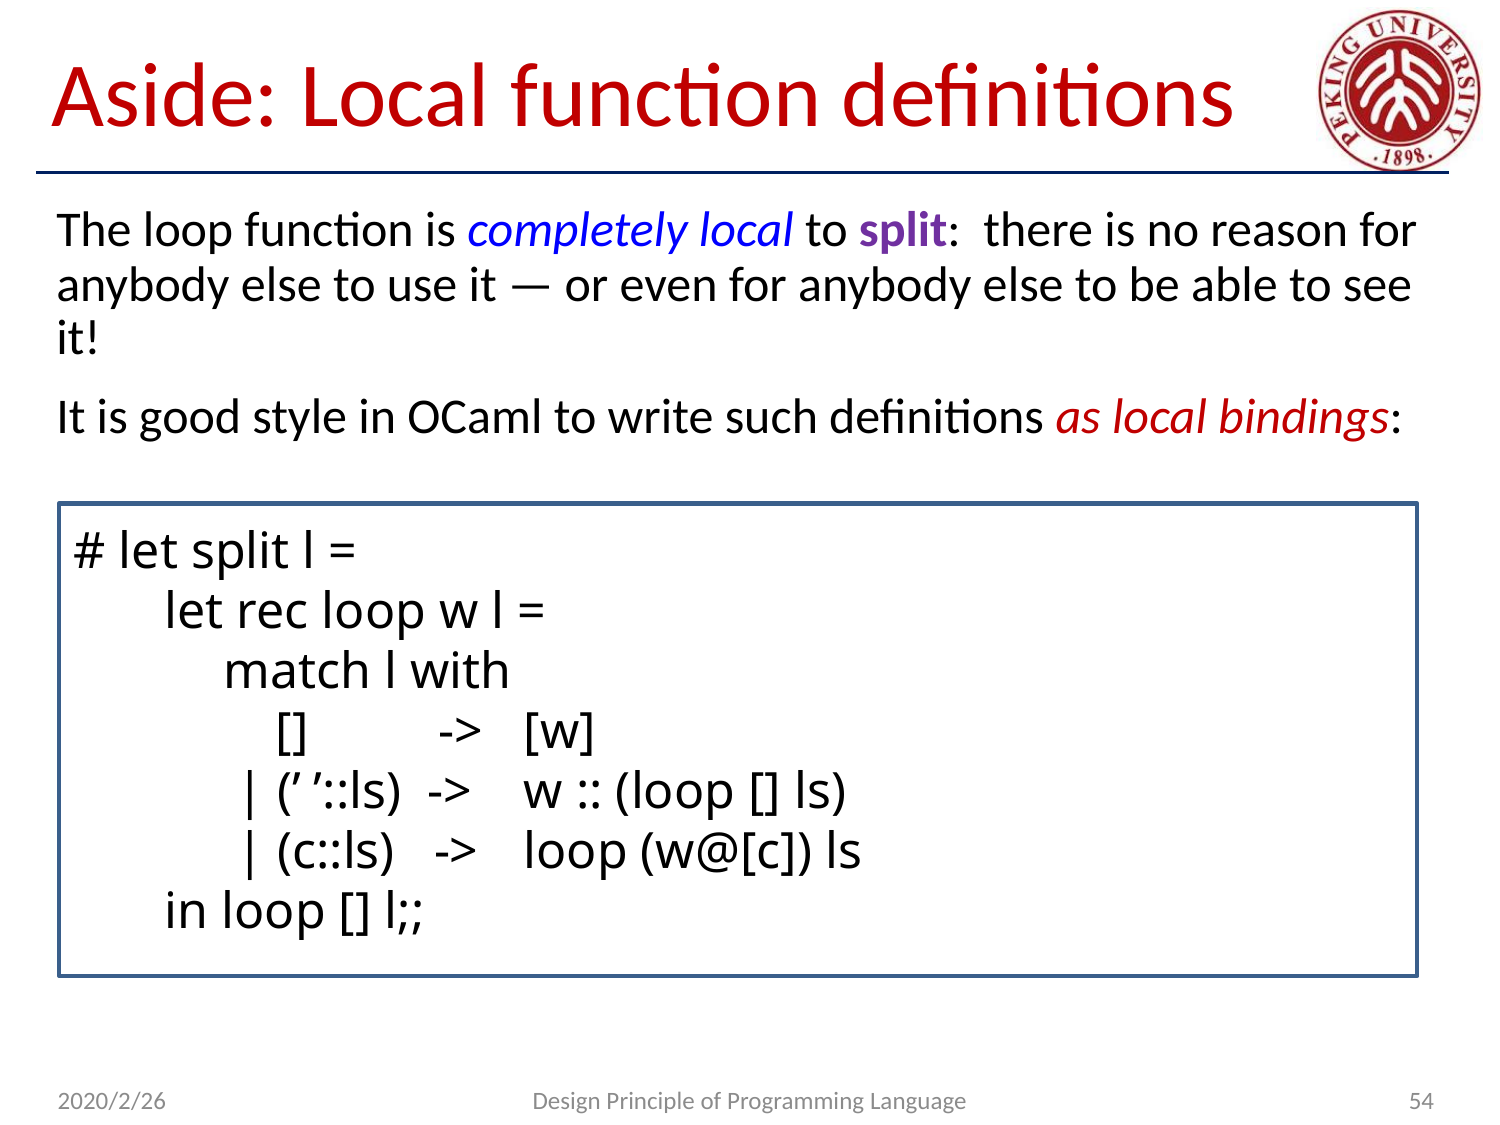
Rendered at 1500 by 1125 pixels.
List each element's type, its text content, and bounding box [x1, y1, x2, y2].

slide_number 54 [1099, 1069, 1450, 1125]
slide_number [42, 1069, 393, 1125]
footer Design Principle of Programming Language [512, 1069, 988, 1125]
list The loop function is completely local to split: there is no reason for anybody else to use it — or even for anybody else to be able to see it! It is good style in OCaml to write such definitions as local bindings: [41, 196, 1449, 457]
text_box [57, 501, 1419, 978]
picture [1316, 7, 1483, 174]
title Aside: Local function definitions [36, 19, 1399, 161]
text_box # let split l = let rec loop w l = match l with [] -> [w] | (’ ’::ls) -> w :: (loop [] ls) | (c::ls) -> loop (w@[c]) ls in loop [] l;; [58, 511, 1406, 947]
